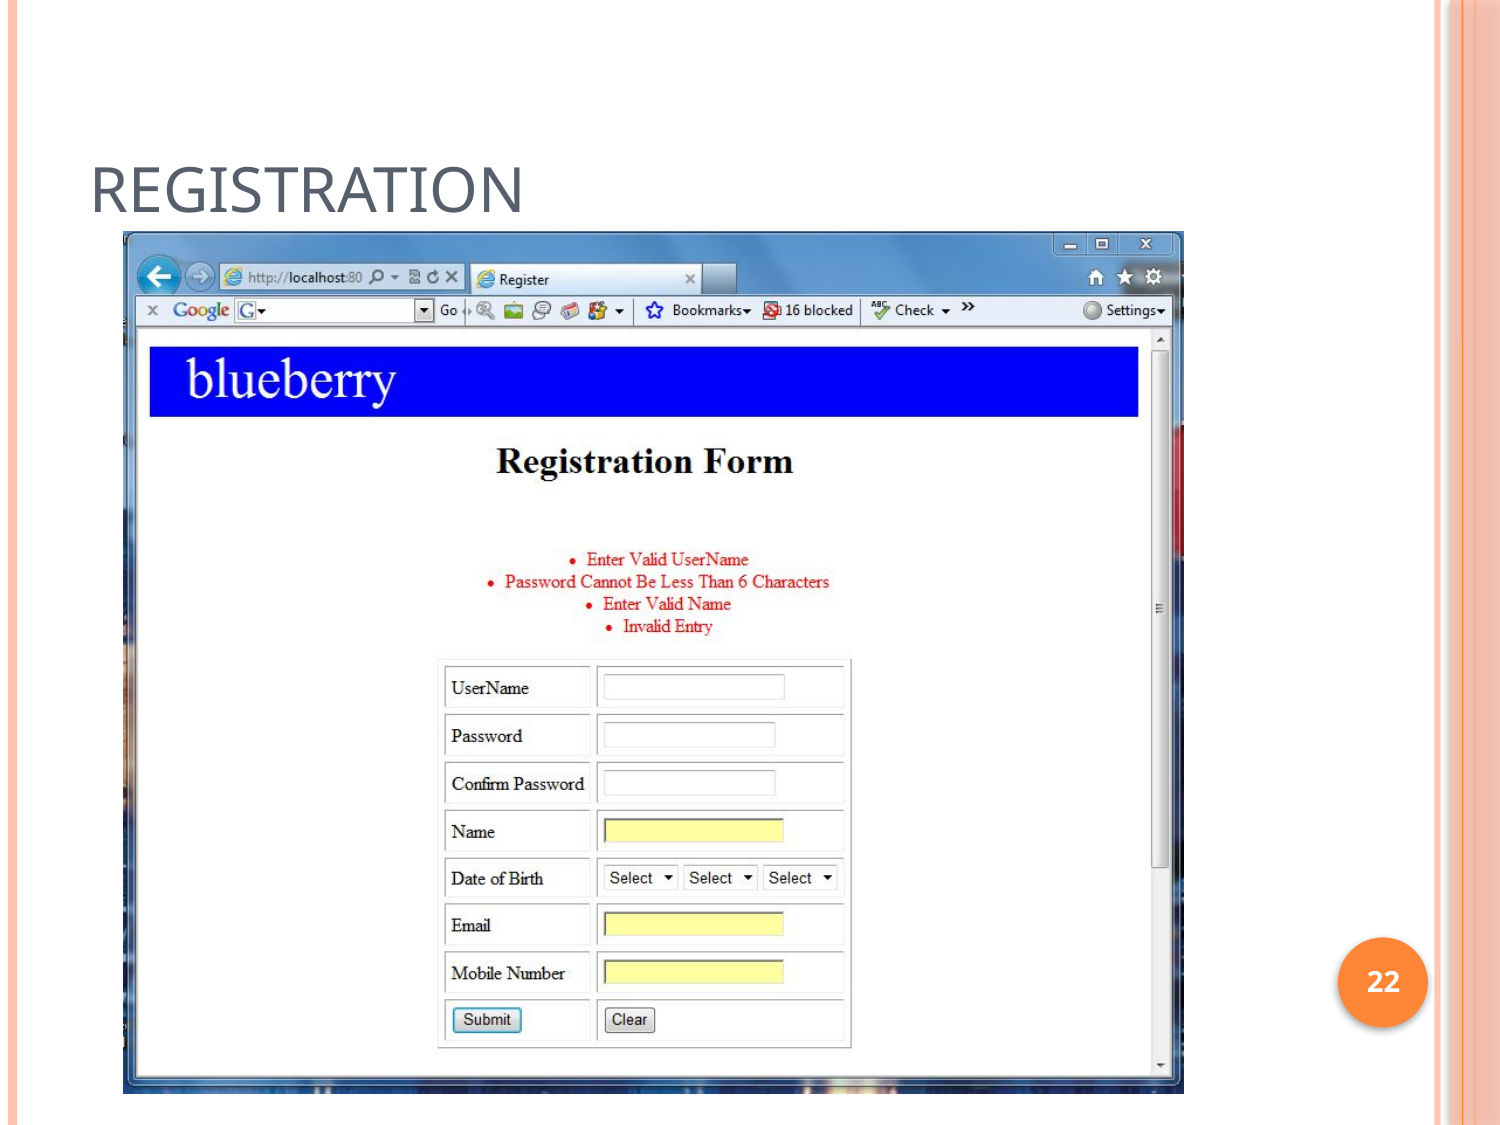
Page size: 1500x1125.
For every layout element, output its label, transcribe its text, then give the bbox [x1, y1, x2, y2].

picture [123, 231, 1184, 1095]
title REGISTRATION [75, 45, 1300, 233]
slide_number 22 [1333, 940, 1434, 1027]
